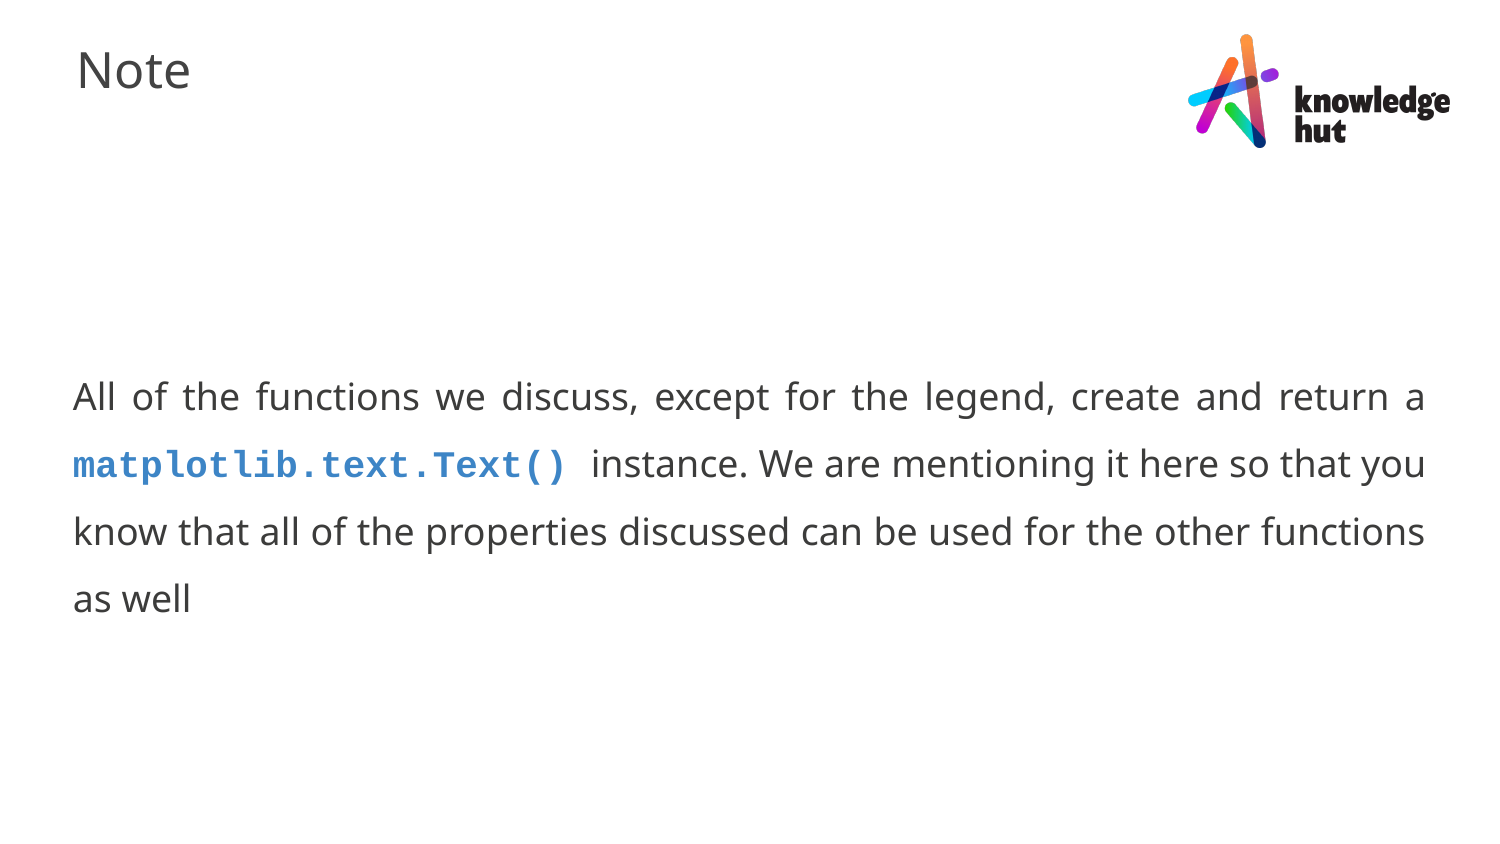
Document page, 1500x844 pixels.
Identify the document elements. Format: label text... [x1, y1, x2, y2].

text_box Note [61, 23, 1285, 110]
picture [1184, 30, 1454, 152]
text_box All of the functions we discuss, except for the legend, create and return a matplotlib.text.Text() instance. We are mentioning it here so that you know that all of the properties discussed can be used for the other functions as well [57, 335, 1443, 619]
